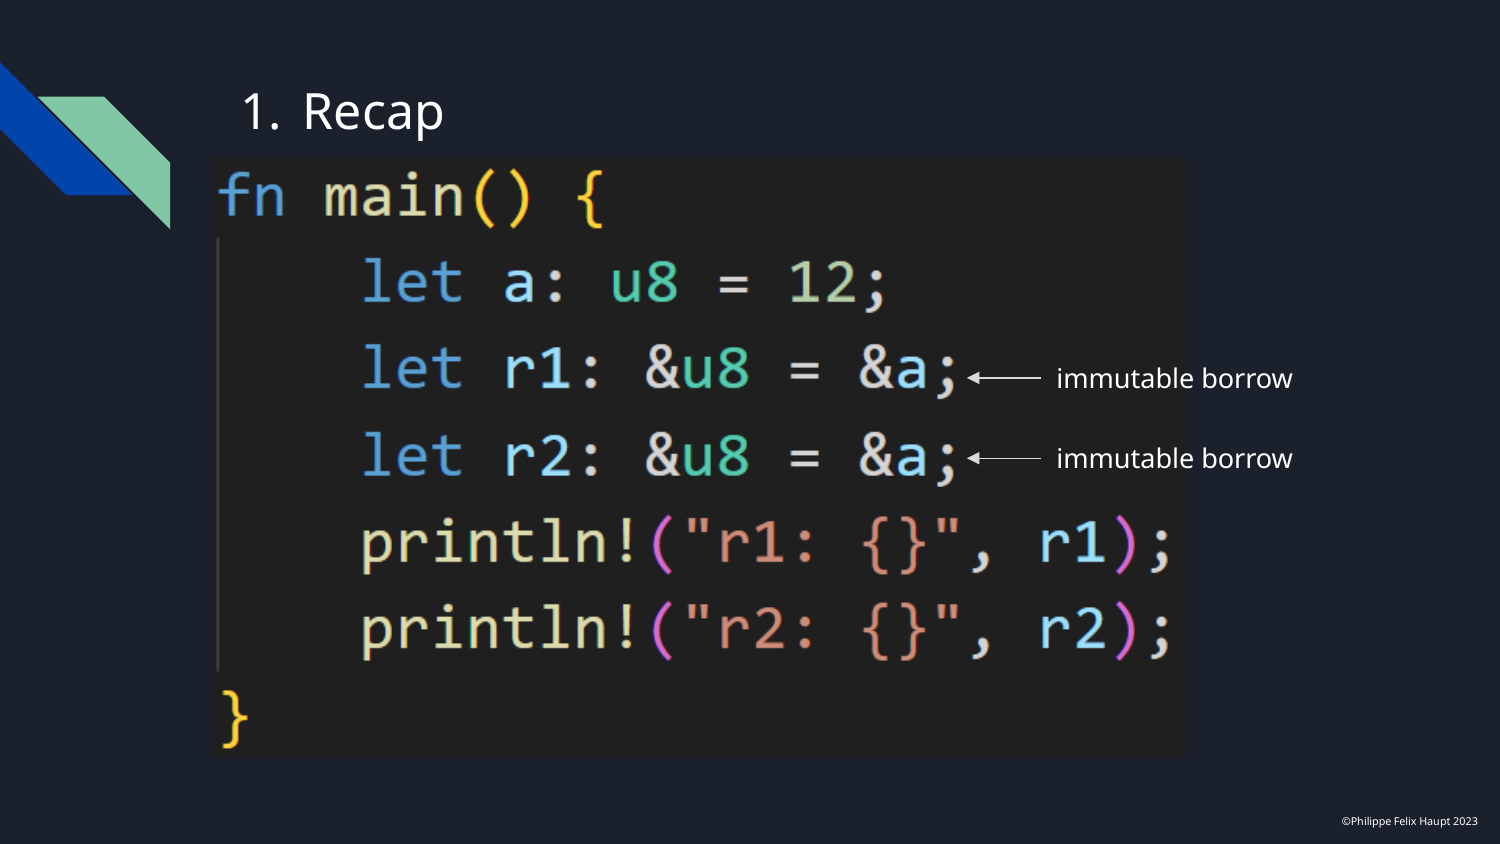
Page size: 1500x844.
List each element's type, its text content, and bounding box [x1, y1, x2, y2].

title Recap [212, 64, 1368, 215]
text_box immutable borrow [1191, 346, 1500, 409]
picture [212, 158, 1185, 758]
text_box immutable borrow [1191, 426, 1500, 490]
text_box ©Philippe Felix Haupt 2023 [1326, 801, 1500, 844]
